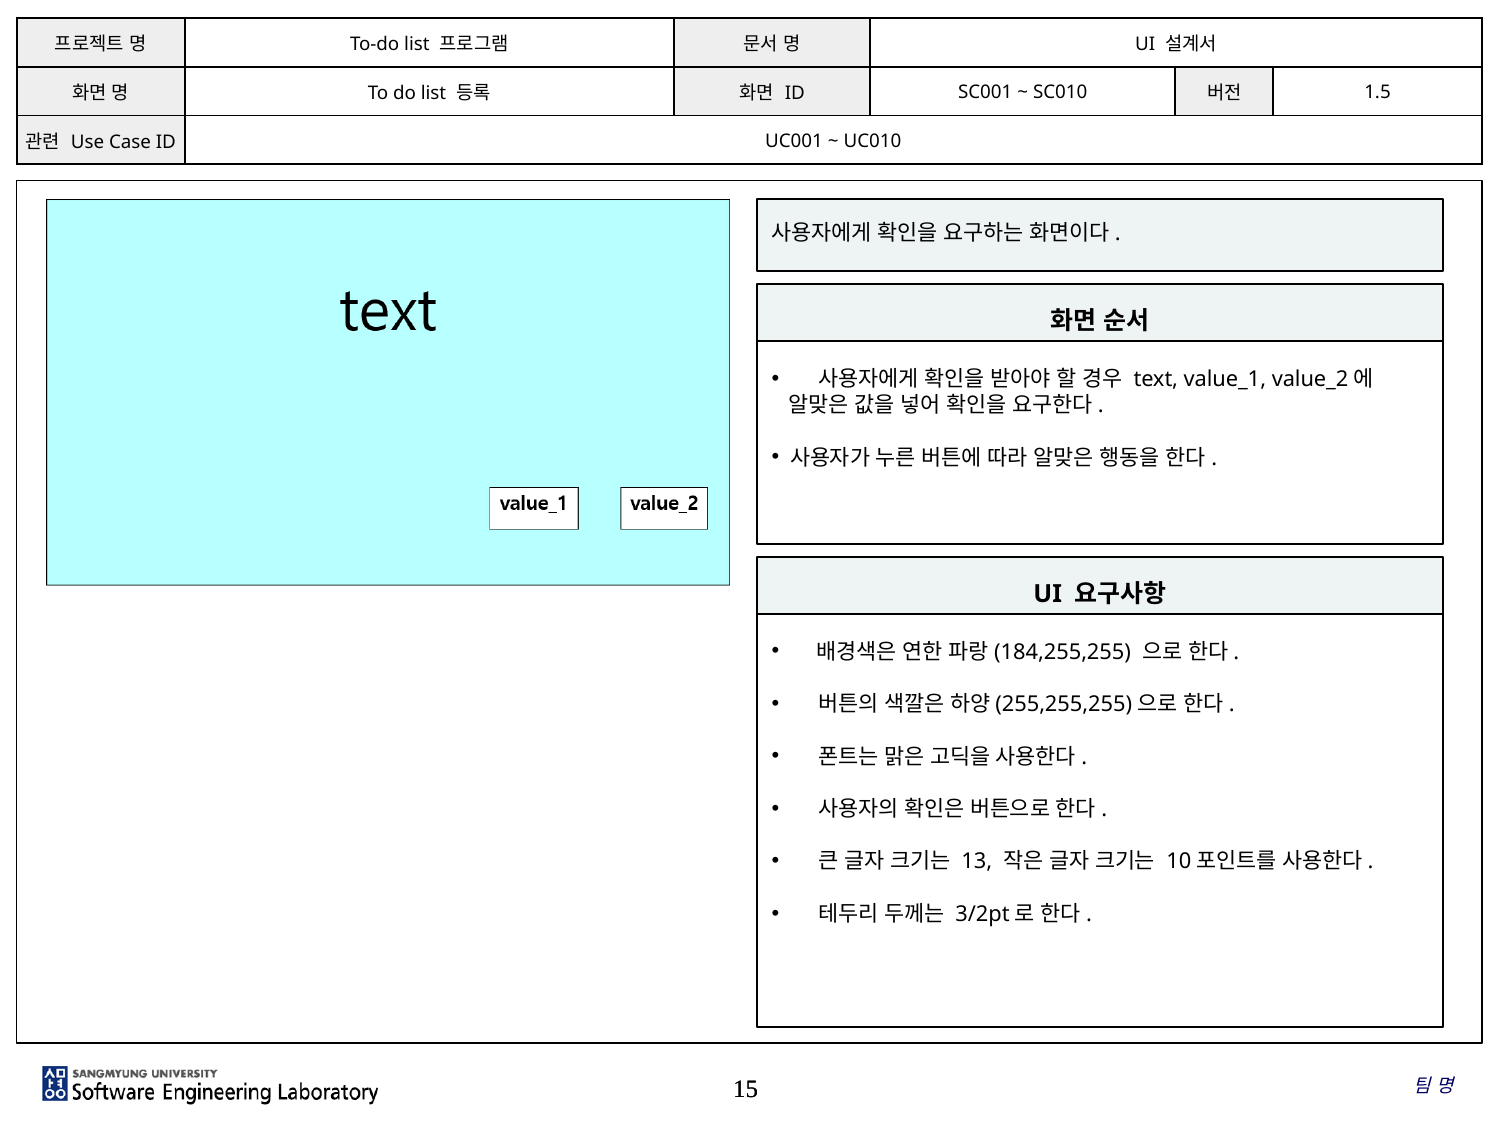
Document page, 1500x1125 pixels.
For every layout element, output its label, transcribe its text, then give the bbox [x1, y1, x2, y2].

table_cell SC001 ~ SC010 [871, 68, 1174, 115]
table_header 문서 명 [675, 19, 869, 66]
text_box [756, 556, 1444, 1028]
table_header To-do list 프로그램 [186, 19, 673, 66]
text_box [756, 283, 1444, 544]
table_cell 버전 [1176, 68, 1272, 115]
text_box 사용자에게 확인을 요구하는 화면이다. [756, 198, 1444, 271]
table_header UI 설계서 [871, 19, 1481, 66]
table_cell 관련 Use Case ID [18, 116, 184, 163]
table_header 프로젝트 명 [18, 19, 184, 66]
table_cell 화면 명 [18, 68, 184, 115]
table_cell To do list 등록 [186, 68, 673, 115]
footer 팀 명 [994, 1060, 1454, 1110]
picture [42, 1066, 382, 1106]
table_cell 1.5 [1274, 68, 1481, 115]
table_cell 화면 ID [675, 68, 869, 115]
picture [45, 198, 733, 591]
table_cell UC001 ~ UC010 [186, 116, 1481, 163]
